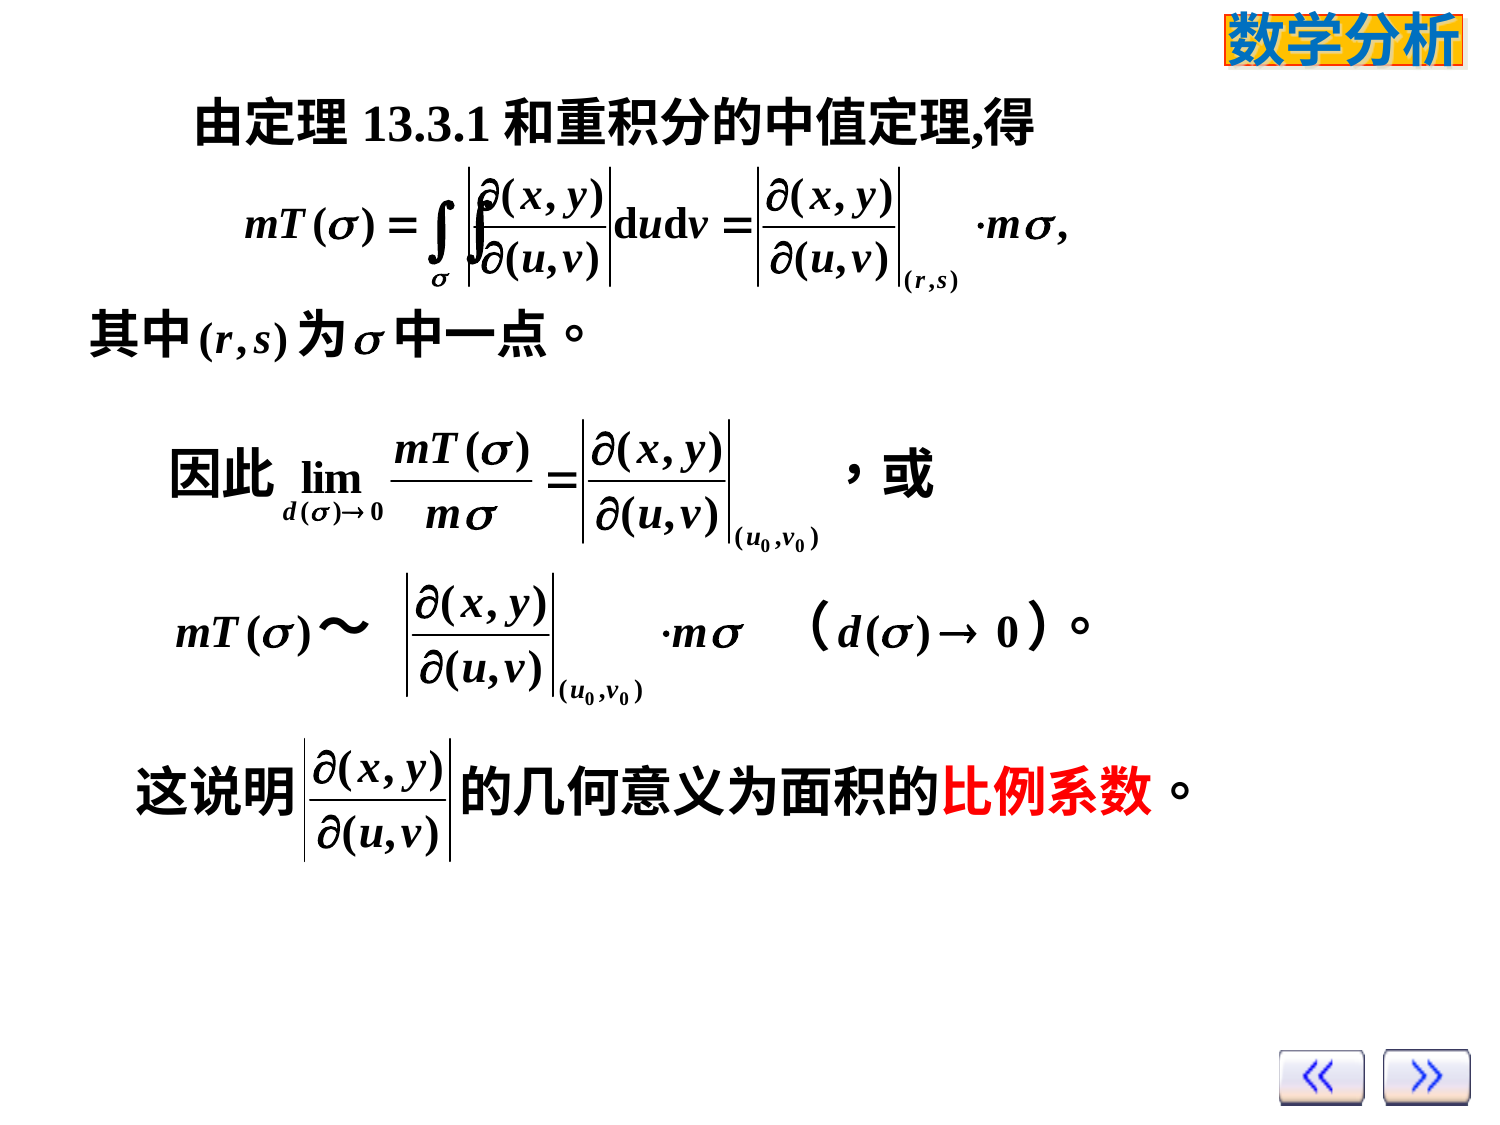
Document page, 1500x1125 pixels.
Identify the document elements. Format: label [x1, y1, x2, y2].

text_box [88, 88, 1223, 405]
text_box [167, 408, 1164, 717]
picture [1383, 1049, 1471, 1106]
text_box [135, 727, 1254, 873]
picture [1279, 1050, 1365, 1106]
